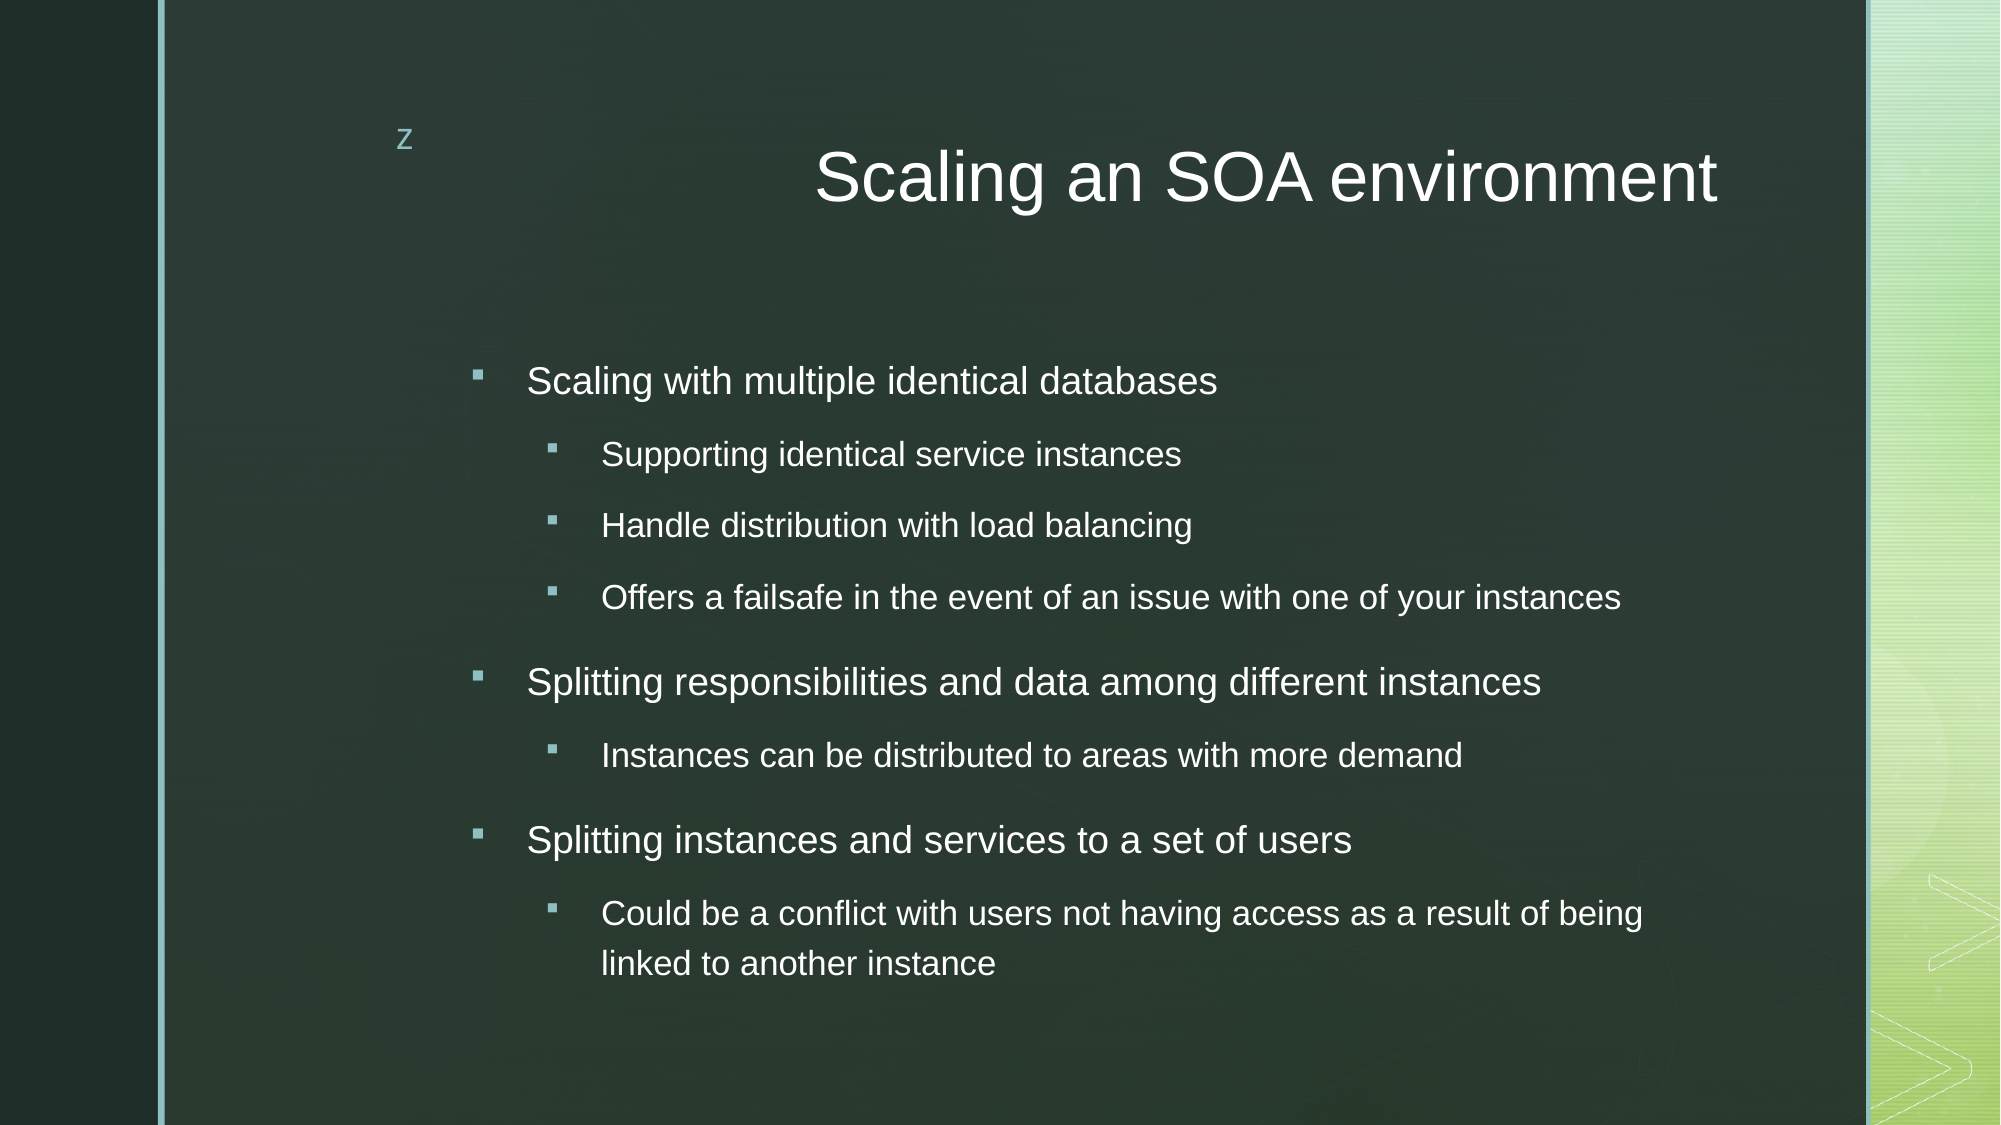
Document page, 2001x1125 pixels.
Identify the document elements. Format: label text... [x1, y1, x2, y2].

list Scaling with multiple identical databases Supporting identical service instances Handle distribution with load balancing Offers a failsafe in the event of an issue with one of your instances Splitting responsibilities and data among different instances Instances can be distributed to areas with more demand Splitting instances and services to a set of users Could be a conflict with users not having access as a result of being linked to another instance [454, 336, 1734, 993]
title Scaling an SOA environment [428, 132, 1734, 310]
picture [1871, 0, 2001, 1125]
